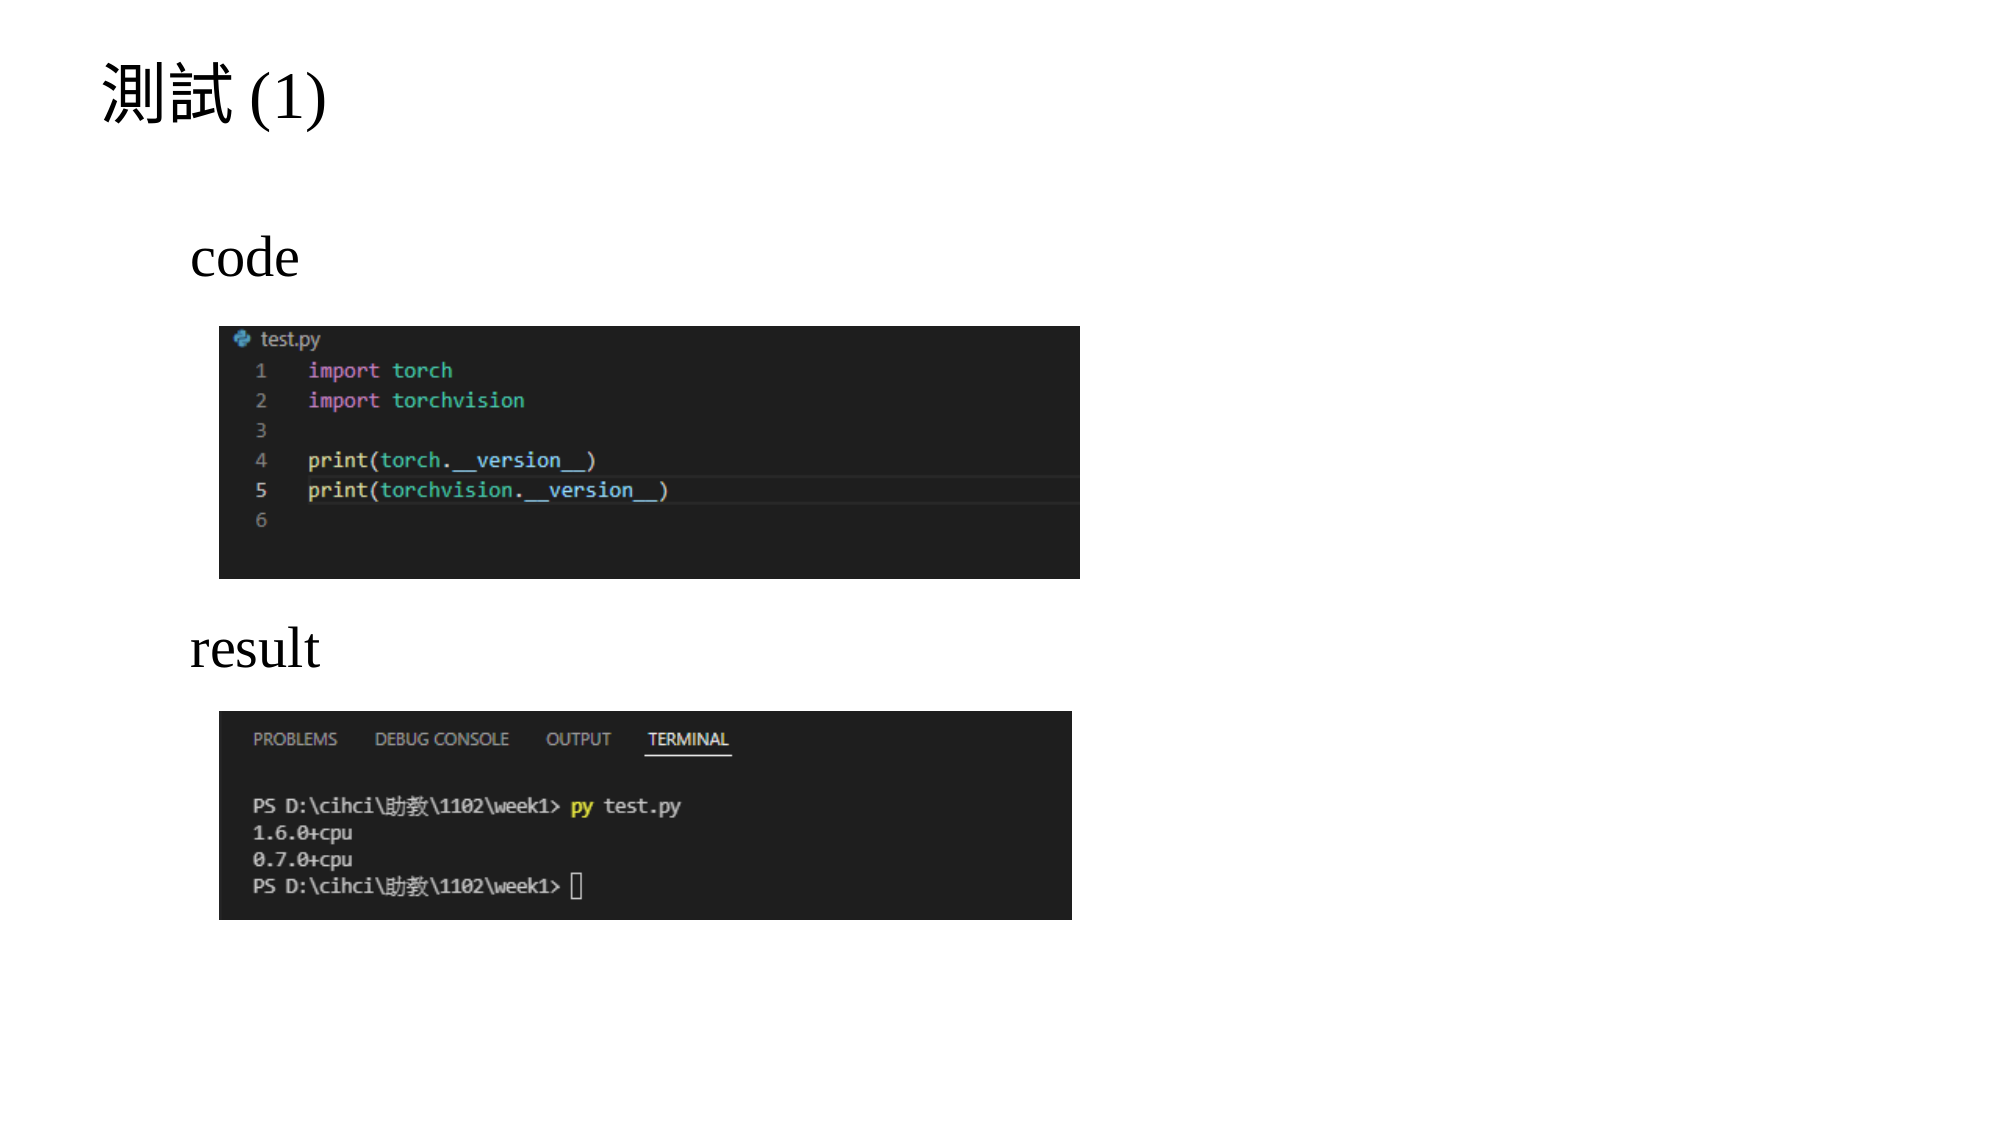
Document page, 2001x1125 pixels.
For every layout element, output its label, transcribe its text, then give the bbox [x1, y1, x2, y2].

text_box 測試(1) [85, 44, 343, 140]
text_box code [175, 210, 316, 295]
picture [219, 711, 1072, 920]
text_box result [175, 602, 336, 687]
picture [219, 326, 1080, 579]
